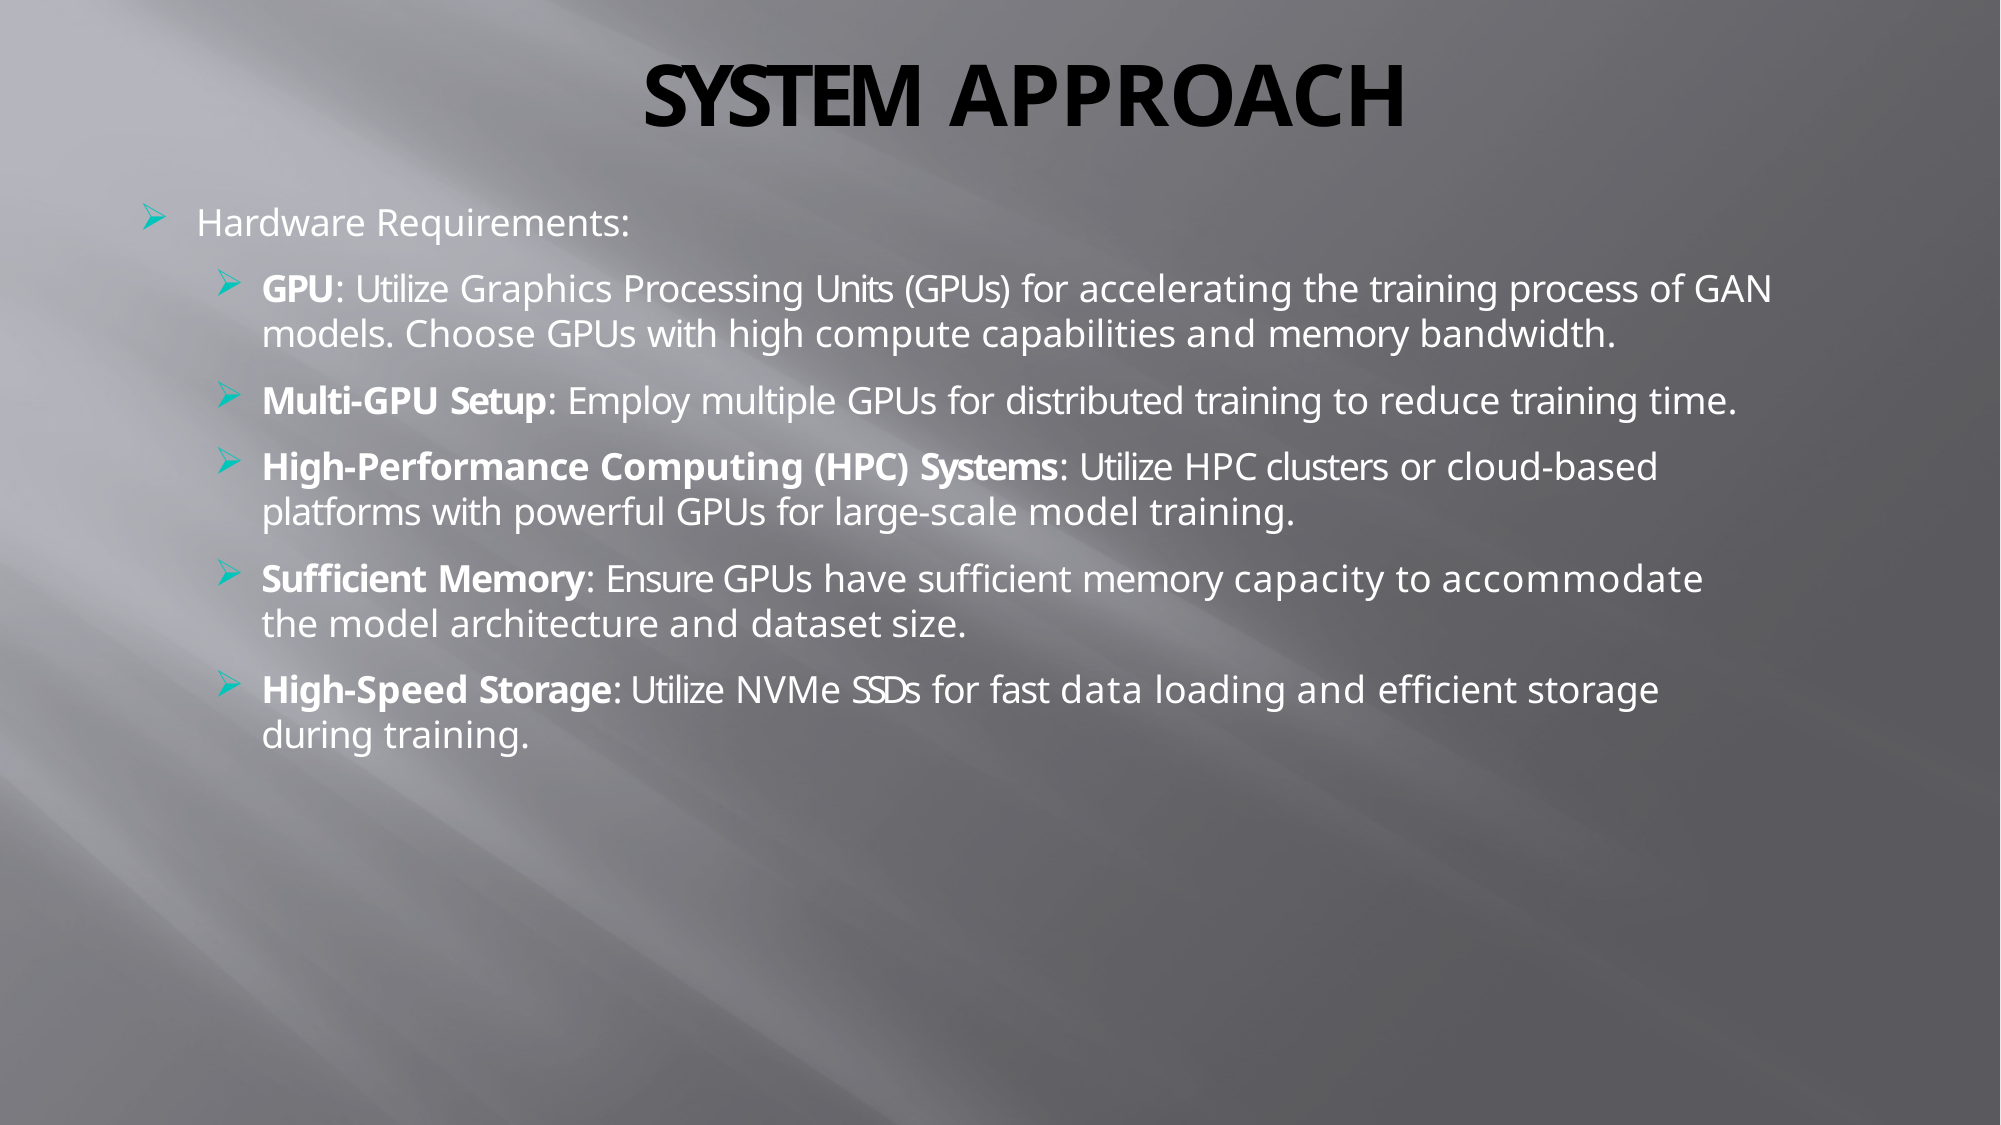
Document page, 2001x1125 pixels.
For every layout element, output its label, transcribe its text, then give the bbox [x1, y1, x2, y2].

text_box Hardware Requirements: GPU: Utilize Graphics Processing Units (GPUs) for accelerating the training process of GAN models. Choose GPUs with high compute capabilities and memory bandwidth. Multi-GPU Setup: Employ multiple GPUs for distributed training to reduce training time. High-Performance Computing (HPC) Systems: Utilize HPC clusters or cloud-based platforms with powerful GPUs for large-scale model training. Sufficient Memory: Ensure GPUs have sufficient memory capacity to accommodate the model architecture and dataset size. High-Speed Storage: Utilize NVMe SSDs for fast data loading and efficient storage during training. [137, 174, 1808, 757]
title SYSTEM APPROACH [133, 0, 1918, 187]
